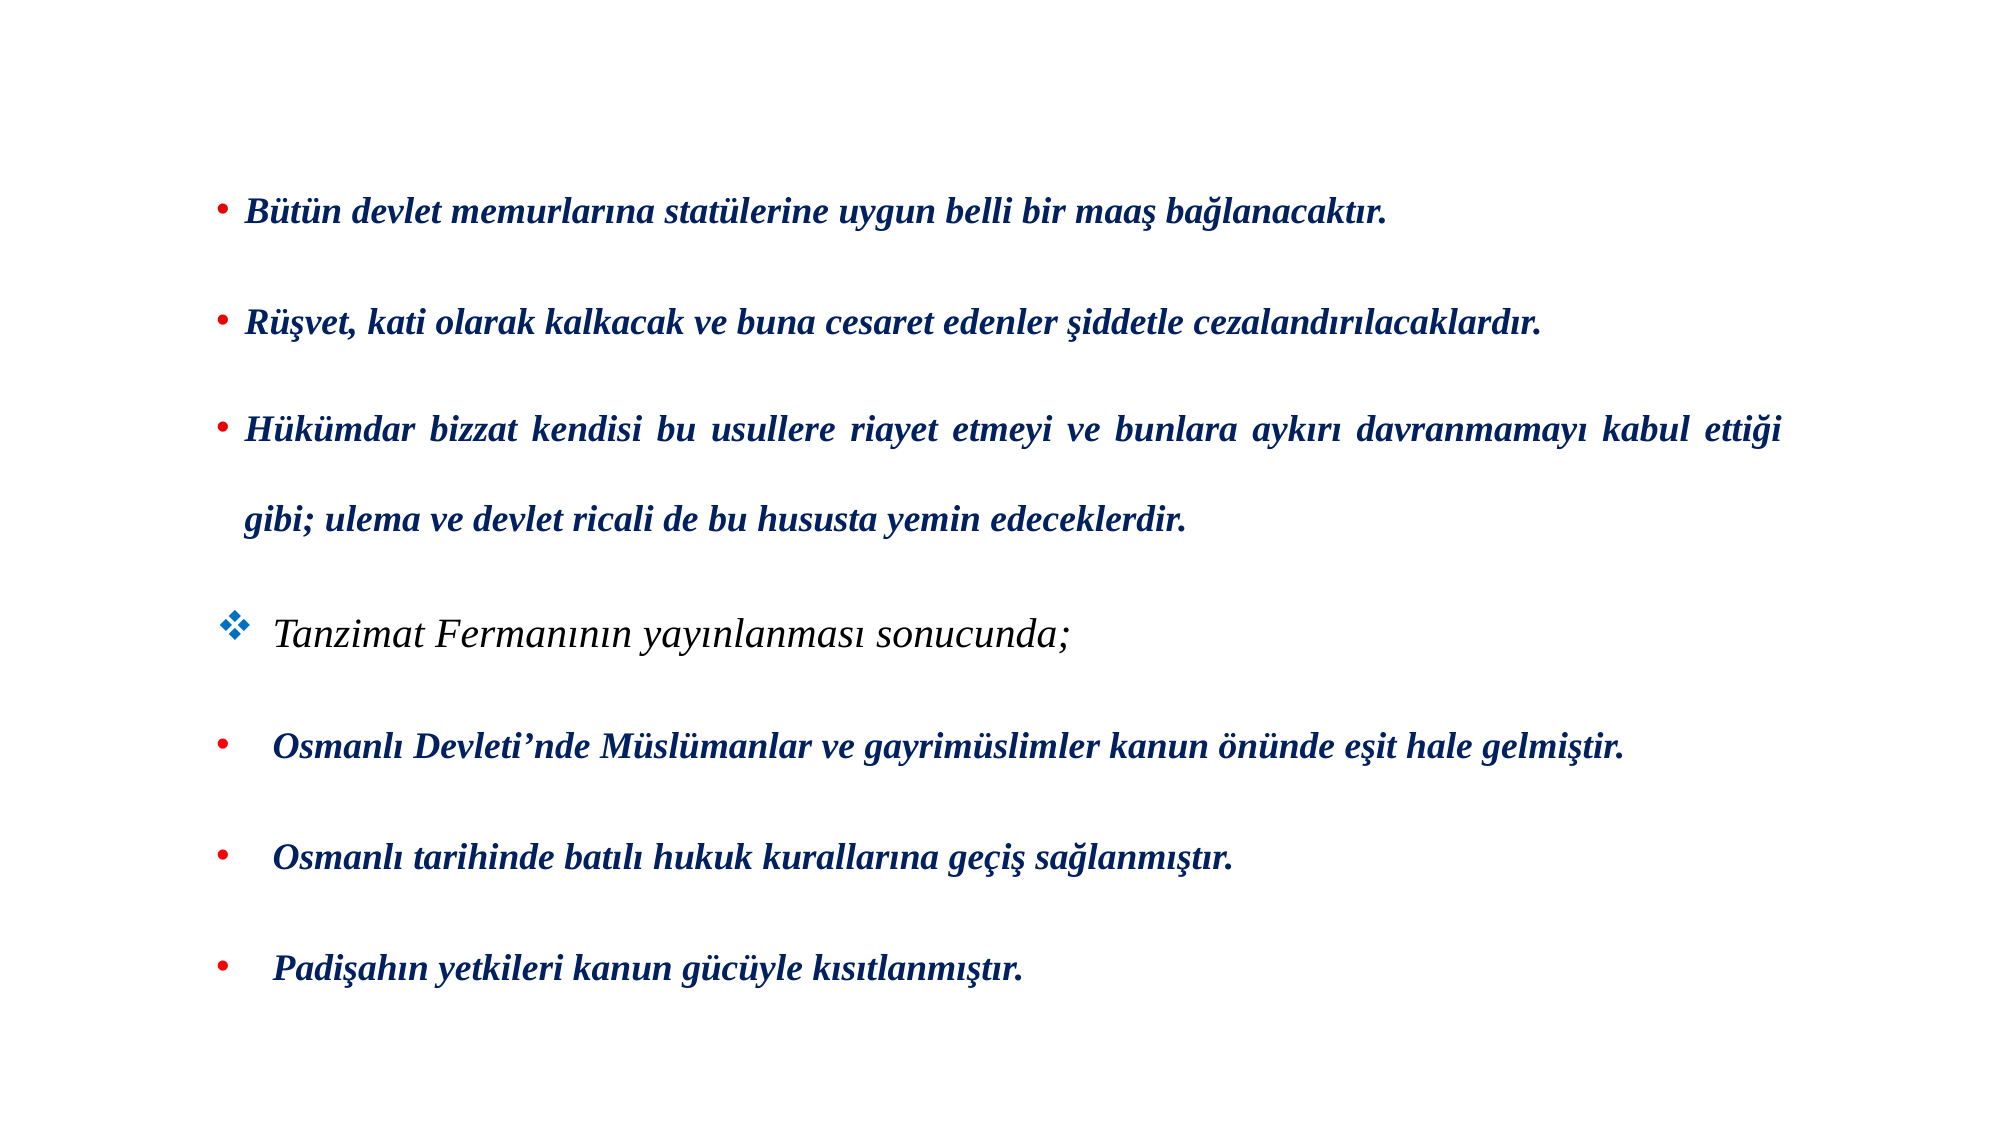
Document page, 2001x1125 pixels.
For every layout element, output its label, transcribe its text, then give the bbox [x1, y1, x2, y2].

text_box Bütün devlet memurlarına statülerine uygun belli bir maaş bağlanacaktır. Rüşvet, kati olarak kalkacak ve buna cesaret edenler şiddetle cezalandırılacaklardır. Hükümdar bizzat kendisi bu usullere riayet etmeyi ve bunlara aykırı davranmamayı kabul ettiği gibi; ulema ve devlet ricali de bu hususta yemin edeceklerdir. Tanzimat Fermanının yayınlanması sonucunda; Osmanlı Devleti’nde Müslümanlar ve gayrimüslimler kanun önünde eşit hale gelmiştir. Osmanlı tarihinde batılı hukuk kurallarına geçiş sağlanmıştır. Padişahın yetkileri kanun gücüyle kısıtlanmıştır. [201, 133, 1799, 996]
